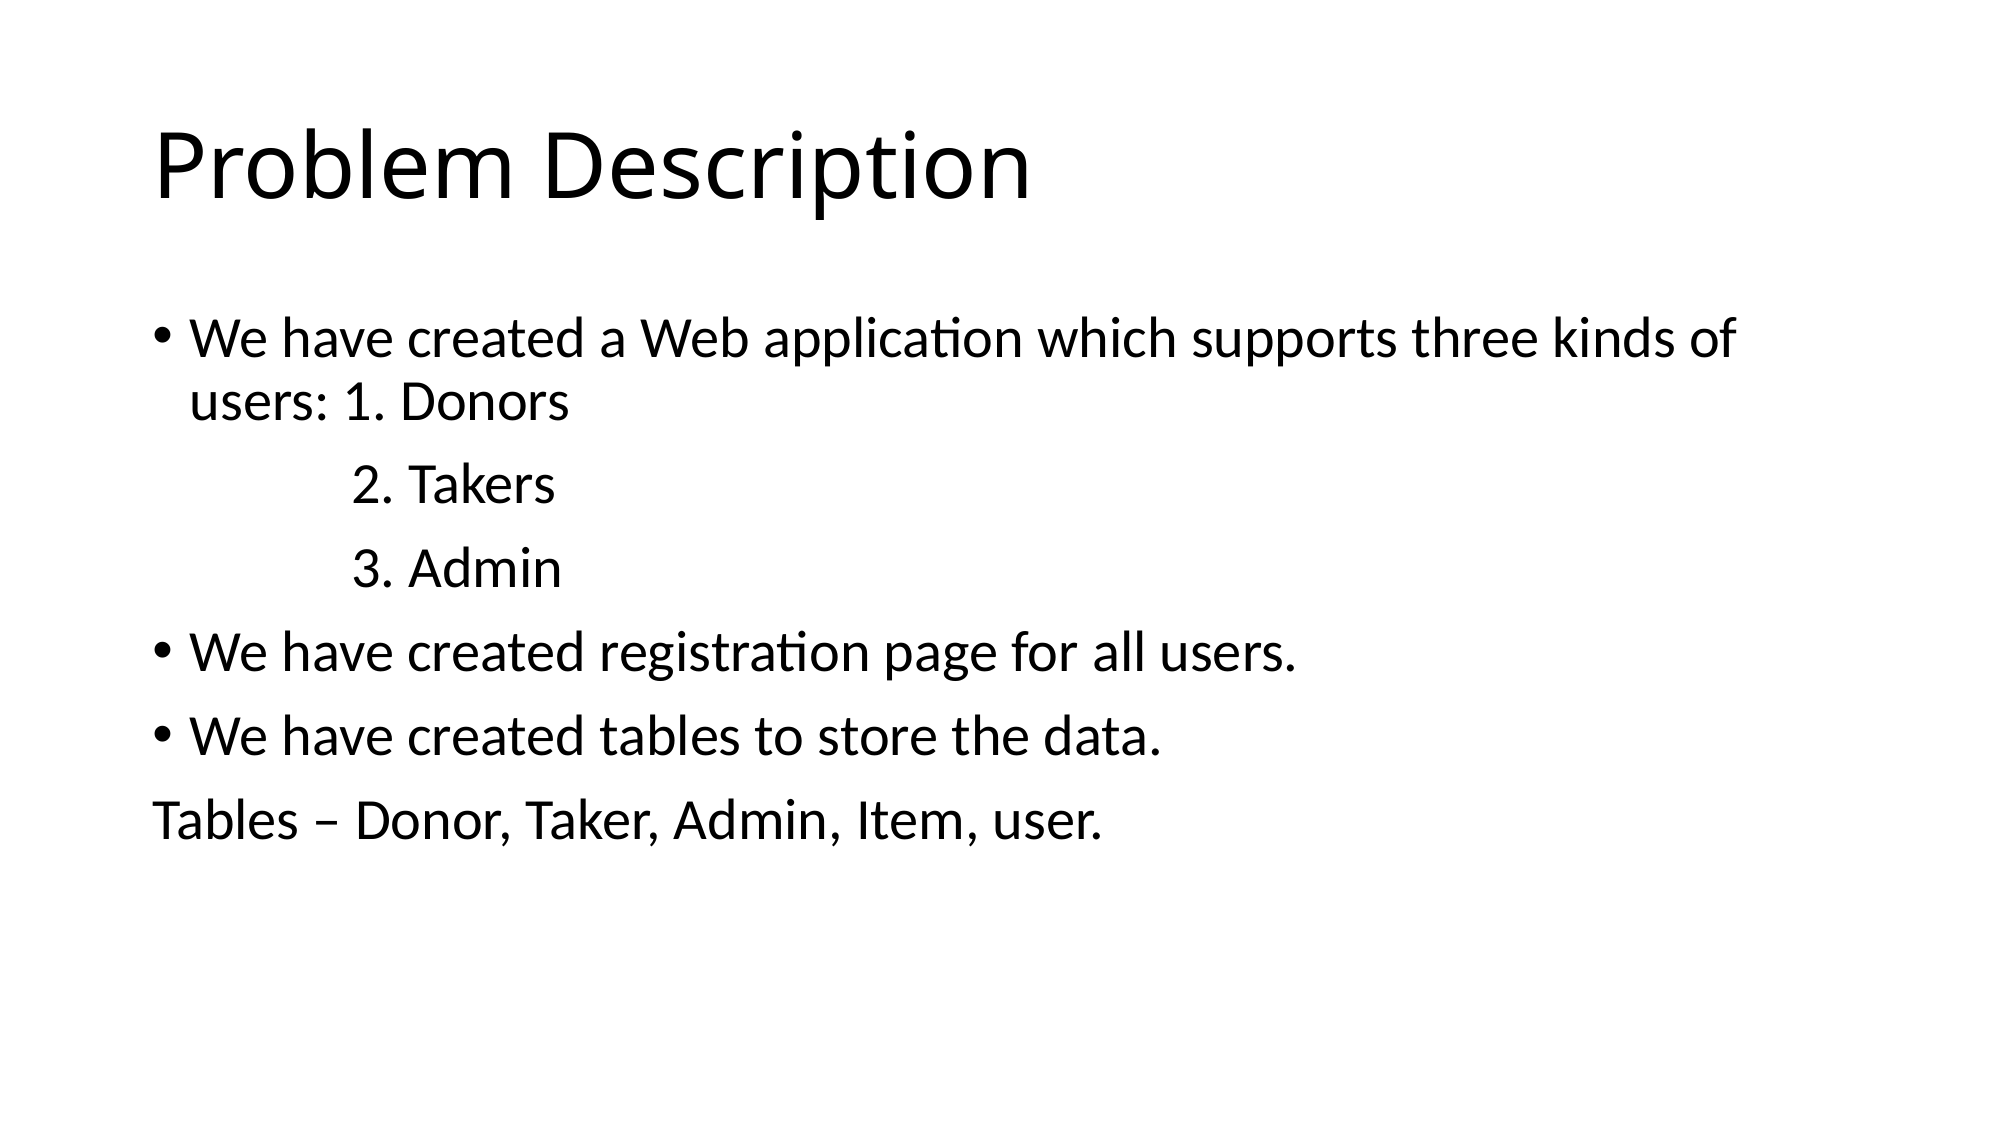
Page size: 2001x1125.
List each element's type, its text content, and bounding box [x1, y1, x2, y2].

title Problem Description [137, 59, 1863, 278]
list We have created a Web application which supports three kinds of users: 1. Donors 2. Takers 3. Admin We have created registration page for all users. We have created tables to store the data. Tables – Donor, Taker, Admin, Item, user. [137, 299, 1863, 1014]
